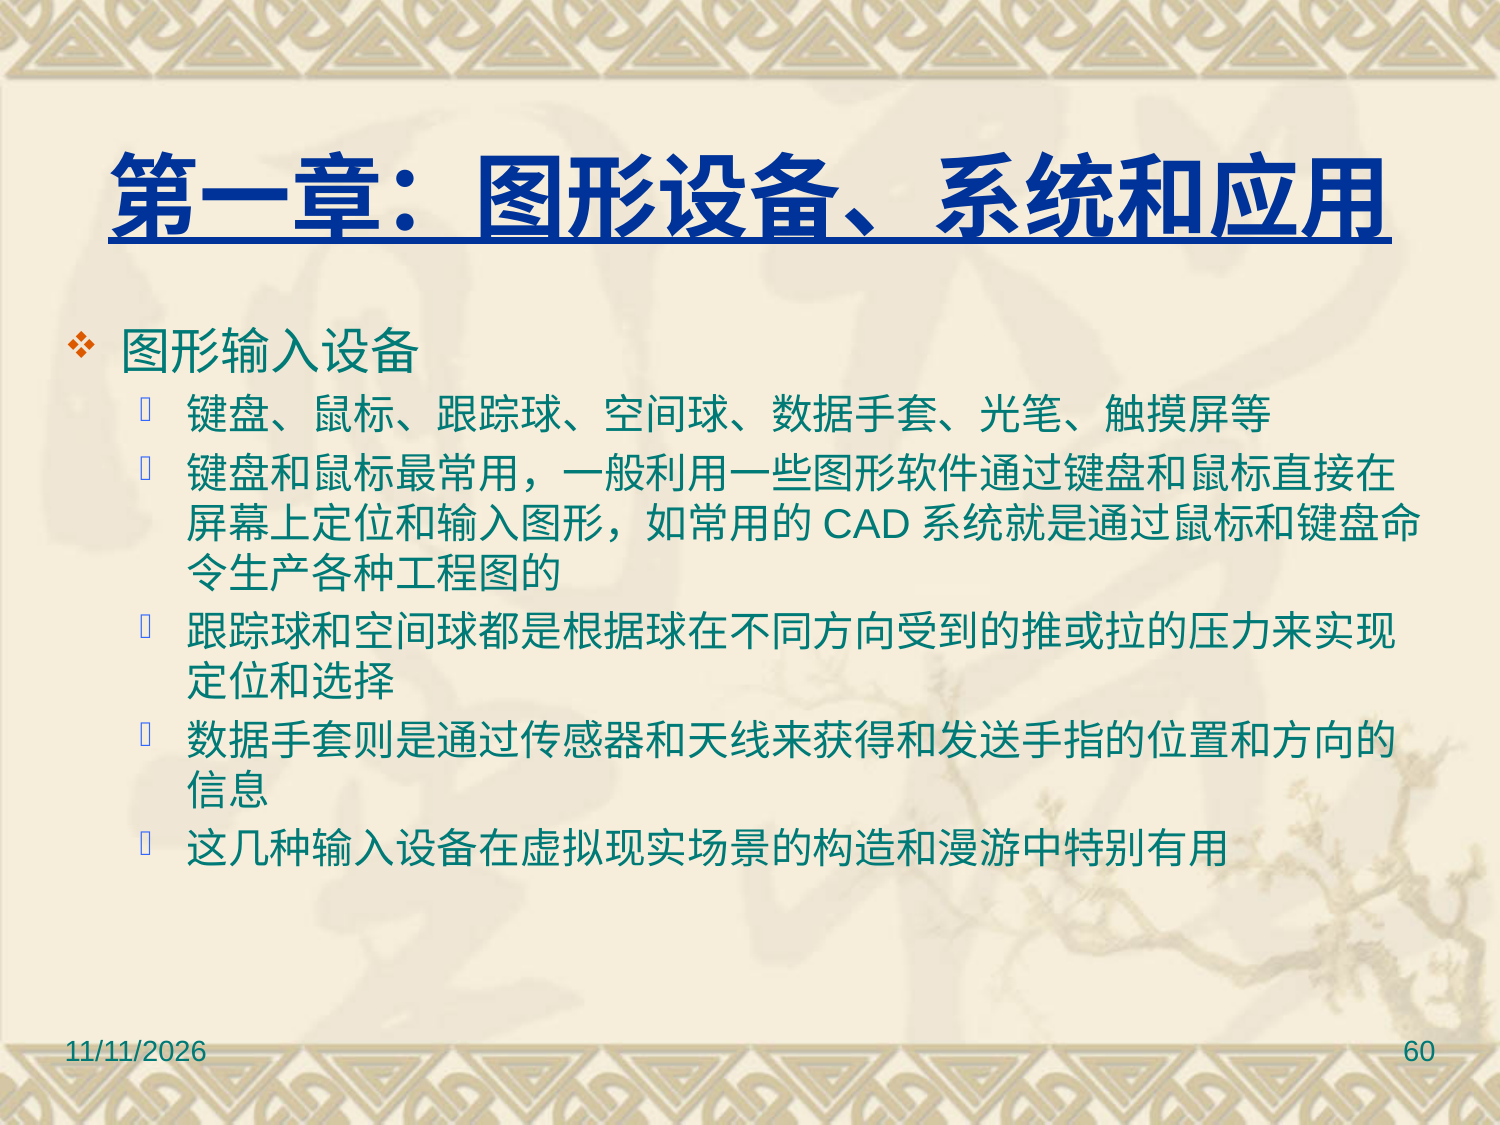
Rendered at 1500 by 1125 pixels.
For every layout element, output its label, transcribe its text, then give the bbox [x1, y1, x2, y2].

list 图形输入设备 键盘、鼠标、跟踪球、空间球、数据手套、光笔、触摸屏等 键盘和鼠标最常用，一般利用一些图形软件通过键盘和鼠标直接在屏幕上定位和输入图形，如常用的CAD系统就是通过鼠标和键盘命令生产各种工程图的 跟踪球和空间球都是根据球在不同方向受到的推或拉的压力来实现定位和选择 数据手套则是通过传感器和天线来获得和发送手指的位置和方向的信息 这几种输入设备在虚拟现实场景的构造和漫游中特别有用 [49, 312, 1451, 1001]
slide_number 60 [1074, 1024, 1451, 1103]
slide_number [49, 1024, 425, 1103]
picture [0, 0, 1500, 1125]
title 第一章：图形设备、系统和应用 [49, 99, 1451, 288]
